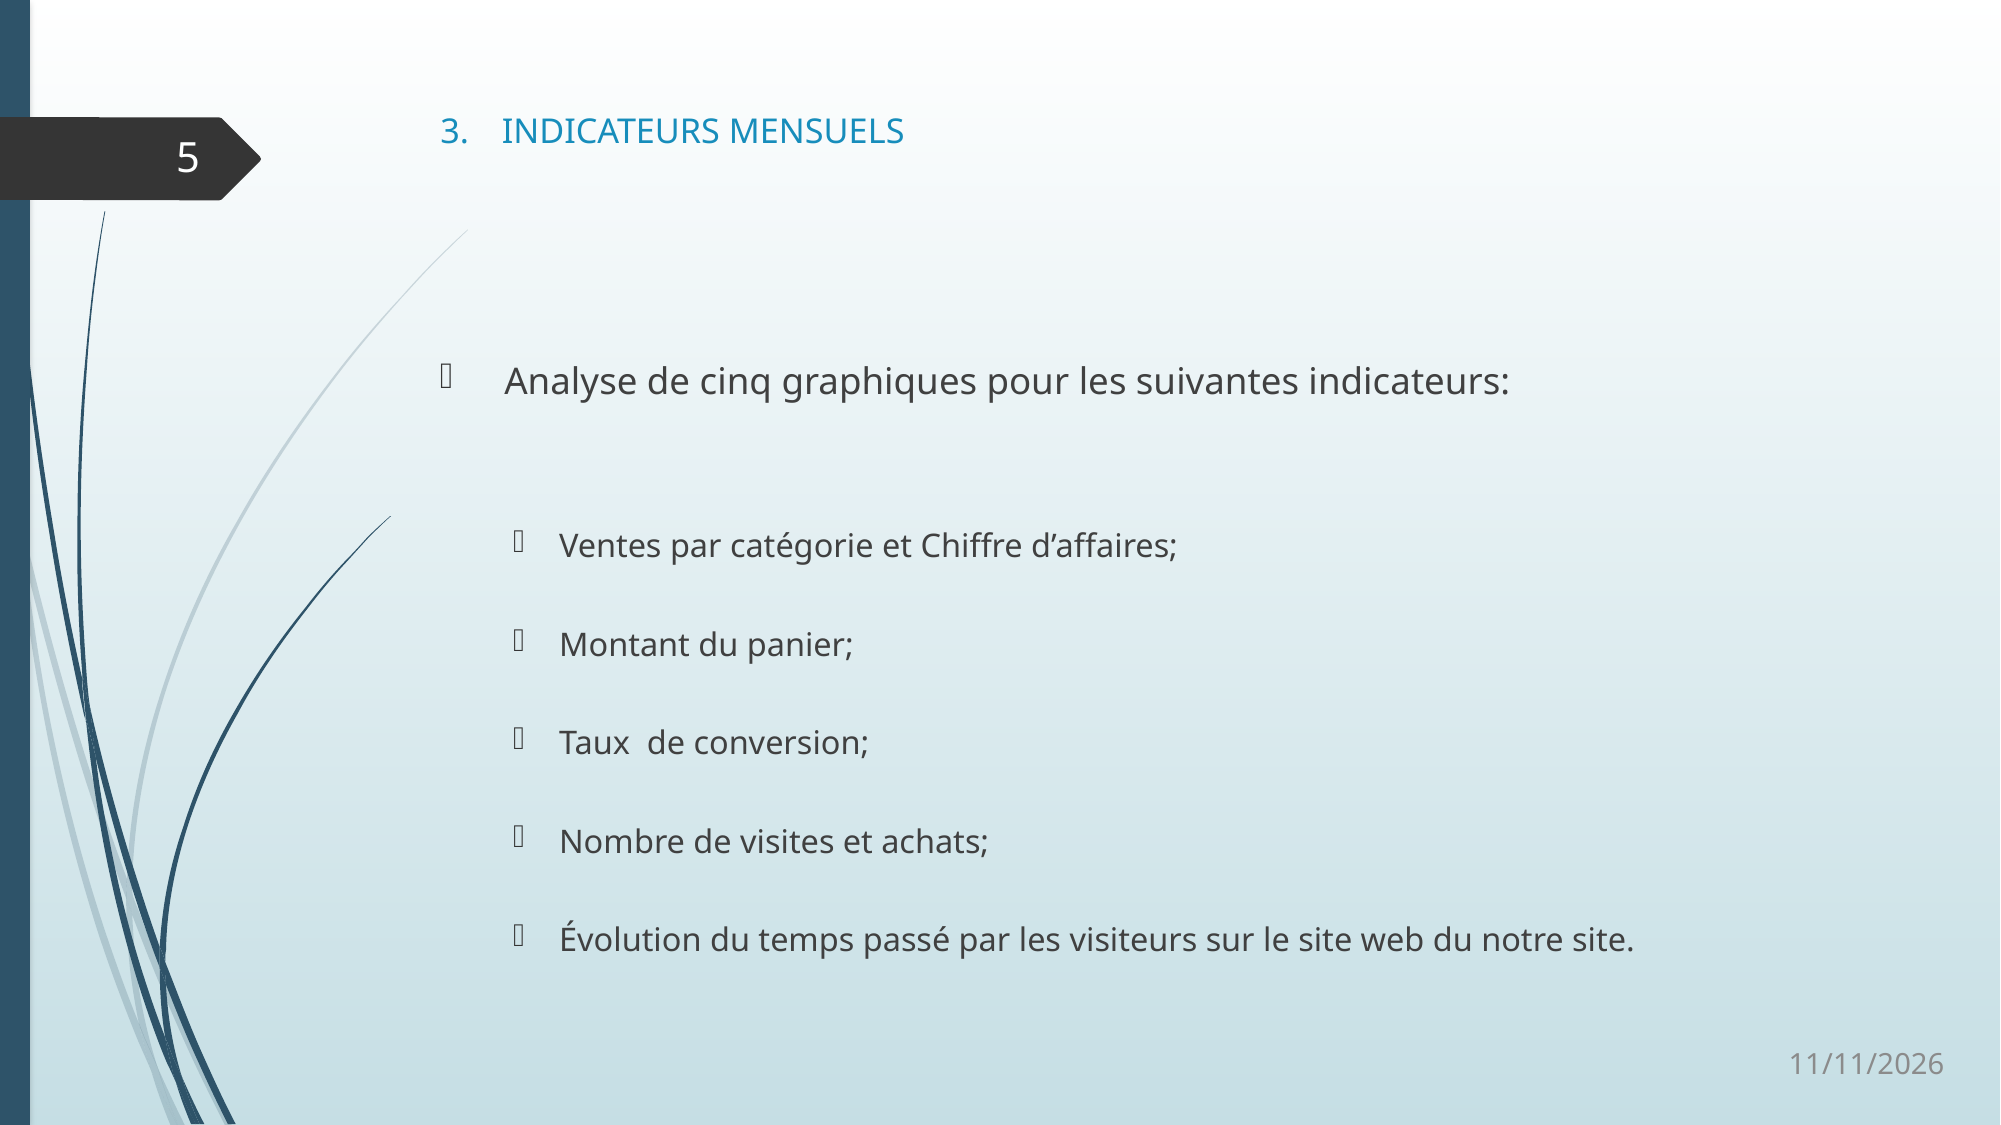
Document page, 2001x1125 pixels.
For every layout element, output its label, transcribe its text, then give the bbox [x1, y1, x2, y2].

title 3. INDICATEURS MENSUELS [425, 102, 1888, 313]
list Analyse de cinq graphiques pour les suivantes indicateurs: Ventes par catégorie et Chiffre d’affaires; Montant du panier; Taux de conversion; Nombre de visites et achats; Évolution du temps passé par les visiteurs sur le site web du notre site. [424, 350, 1888, 970]
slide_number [1771, 1035, 1960, 1096]
slide_number 5 [87, 129, 216, 190]
